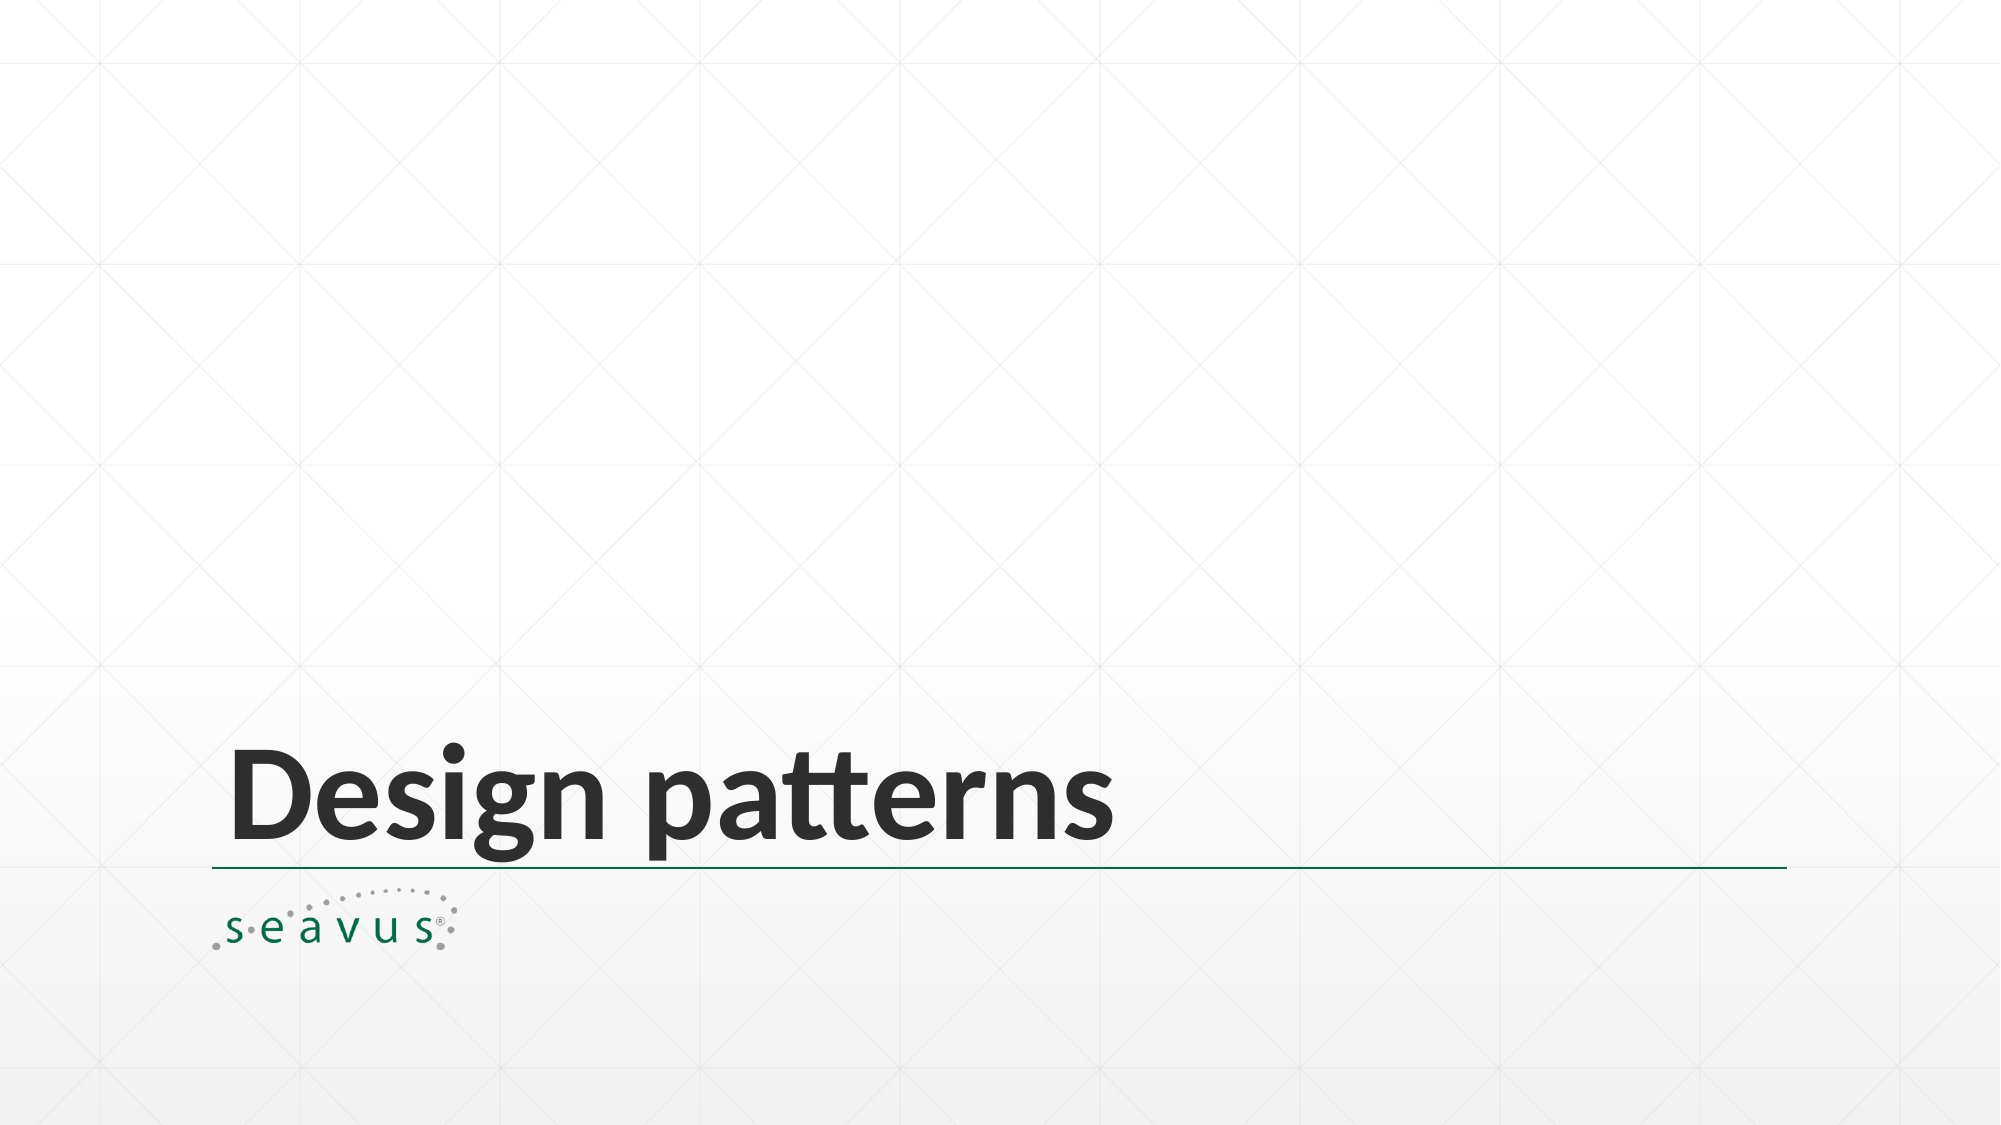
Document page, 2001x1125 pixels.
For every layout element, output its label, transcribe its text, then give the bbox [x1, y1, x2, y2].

title Design patterns [212, 313, 1788, 869]
picture [212, 888, 457, 950]
